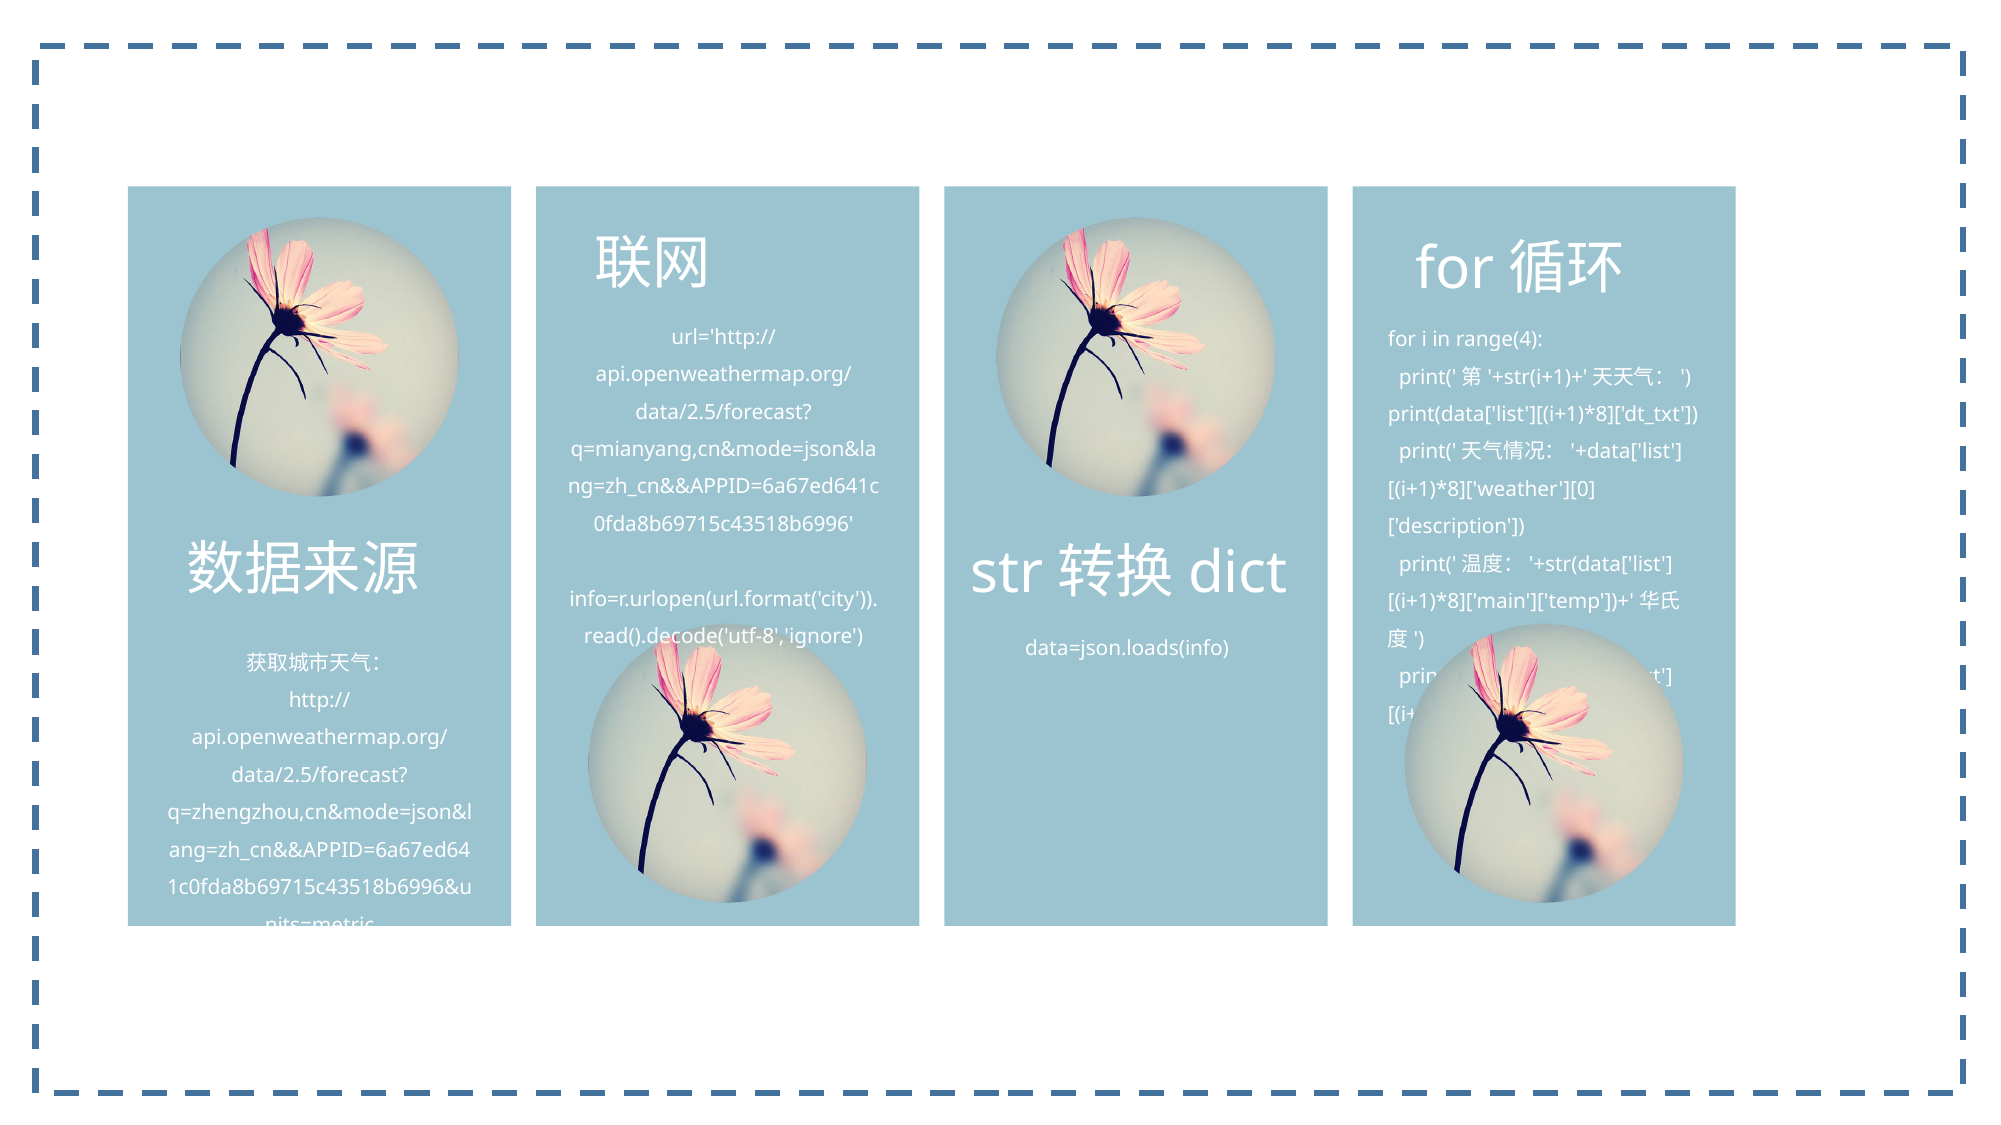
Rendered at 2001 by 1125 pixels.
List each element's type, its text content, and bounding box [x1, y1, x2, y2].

text_box str转换dict [955, 526, 1316, 612]
text_box [1403, 622, 1685, 904]
text_box [35, 45, 1964, 1094]
text_box 联网 [580, 217, 867, 303]
text_box url='http://api.openweathermap.org/data/2.5/forecast?q=mianyang,cn&mode=json&lang=zh_cn&&APPID=6a67ed641c0fda8b69715c43518b6996' info=r.urlopen(url.format('city')).read().decode('utf-8','ignore') [552, 303, 895, 693]
text_box data=json.loads(info) [955, 614, 1298, 742]
